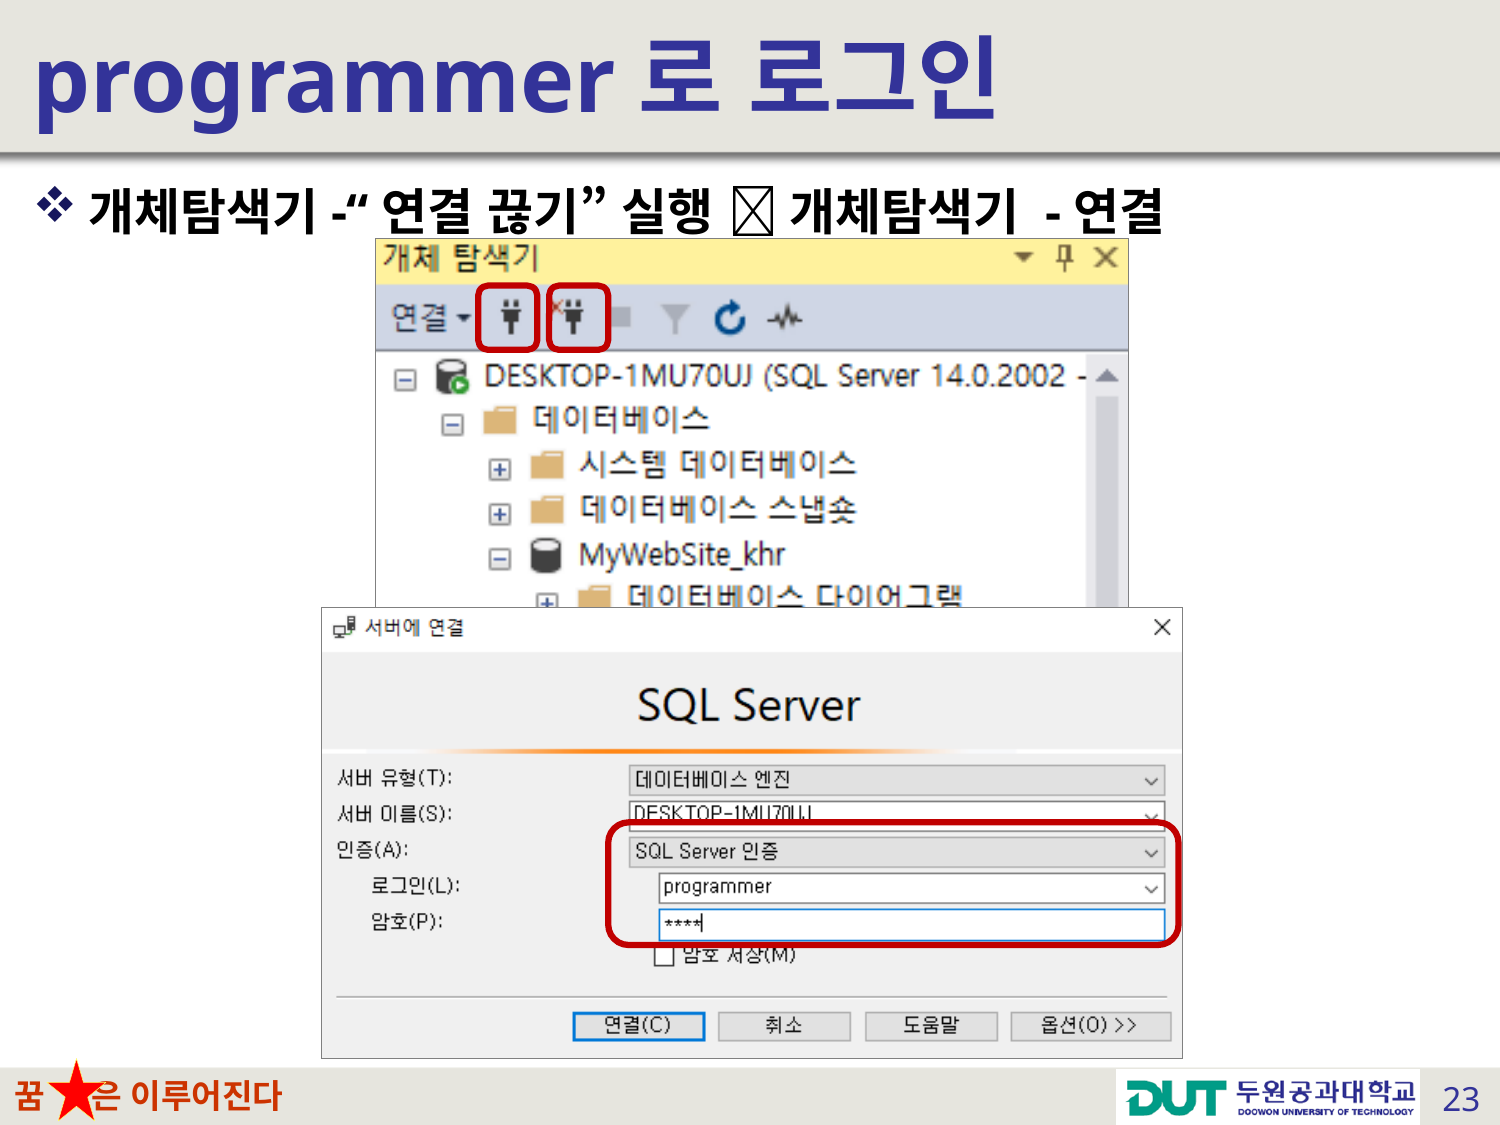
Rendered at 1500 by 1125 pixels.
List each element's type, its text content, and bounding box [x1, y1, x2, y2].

picture [0, 0, 1500, 173]
picture [100, 1085, 113, 1090]
title programmer로 로그인 [17, 8, 1483, 142]
list 개체탐색기-“연결 끊기” 실행  개체탐색기 -연결 [17, 160, 1487, 1067]
picture [321, 237, 1183, 1059]
picture [0, 1066, 1500, 1125]
